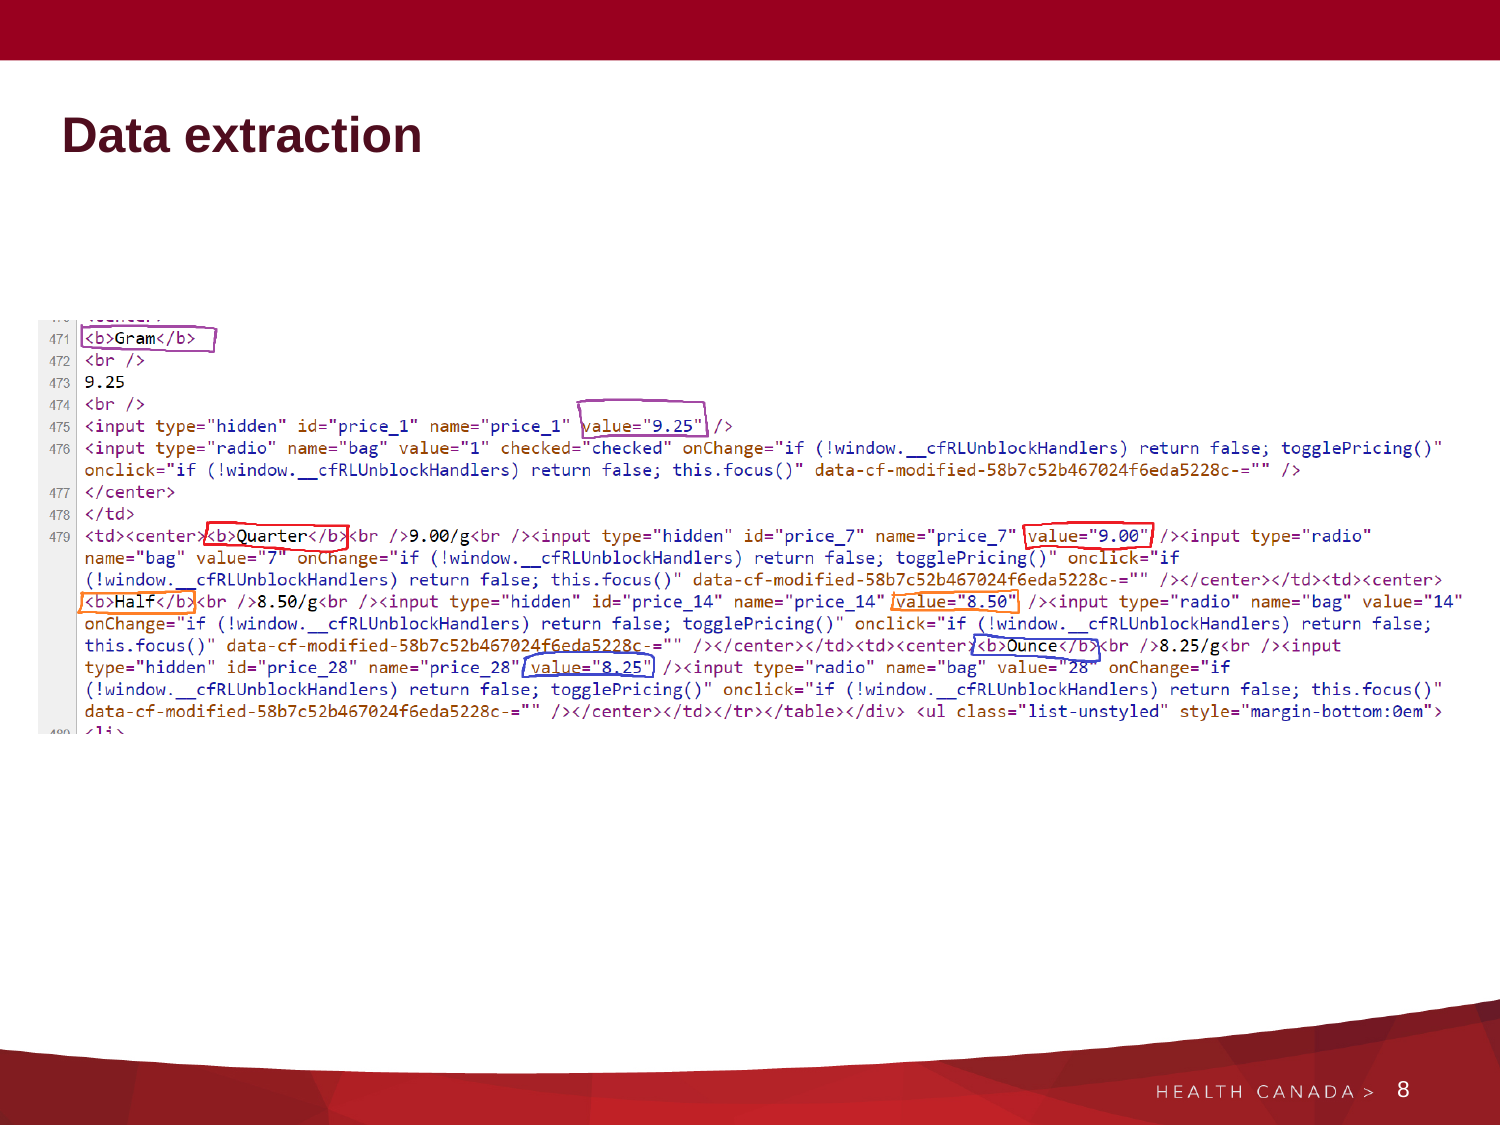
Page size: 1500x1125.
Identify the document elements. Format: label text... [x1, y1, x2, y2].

slide_number 8 [1382, 1058, 1476, 1118]
picture [0, 61, 1500, 1125]
title Data extraction [46, 77, 1455, 171]
